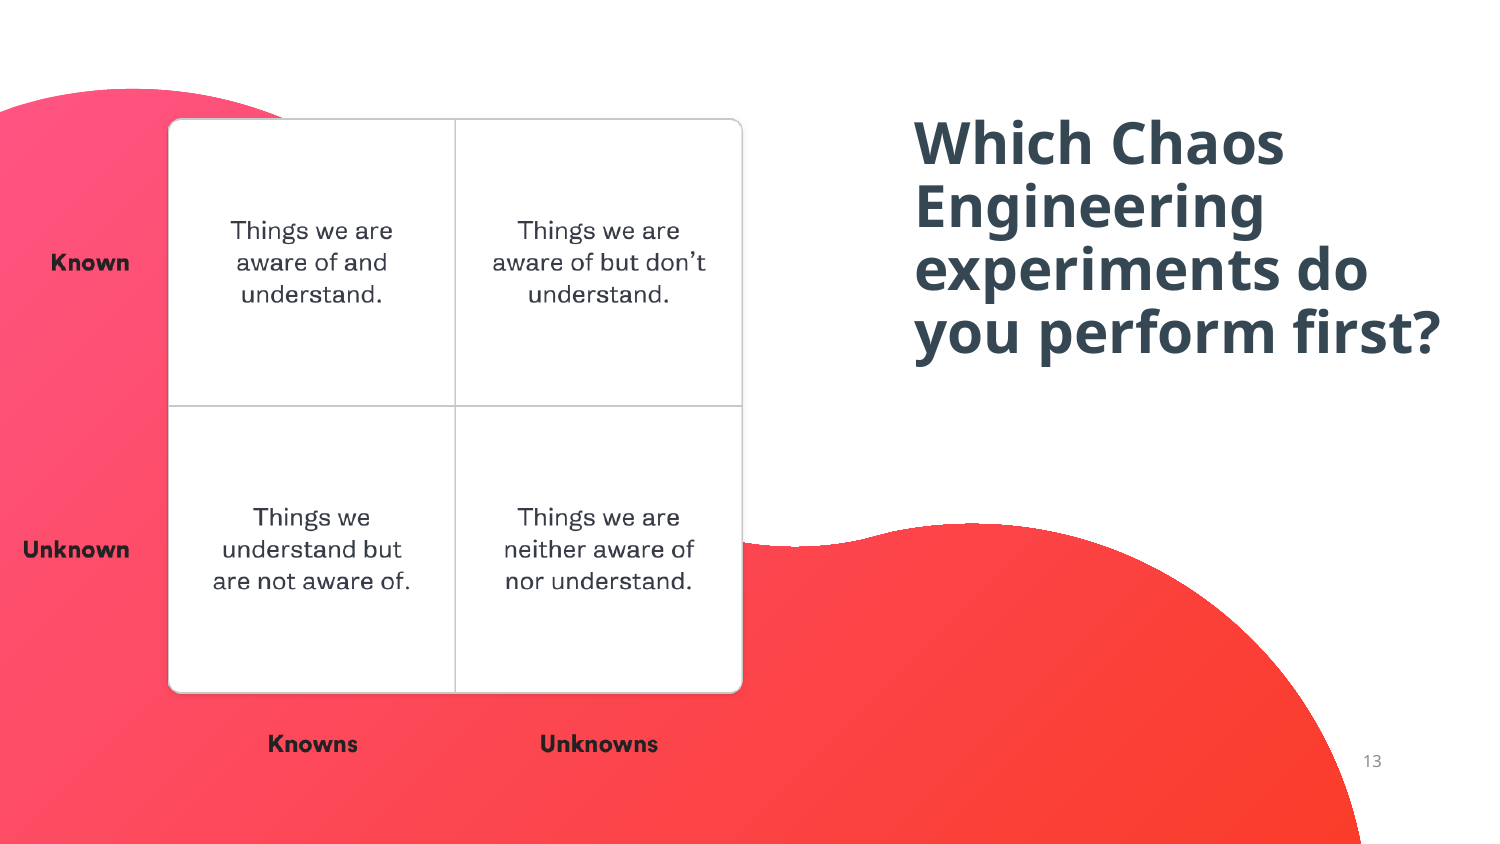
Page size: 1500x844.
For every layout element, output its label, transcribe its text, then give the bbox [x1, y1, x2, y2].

picture [0, 55, 1029, 820]
title Which Chaos Engineering experiments do you perform first? [1029, 88, 1483, 374]
slide_number 13 [1316, 739, 1397, 785]
